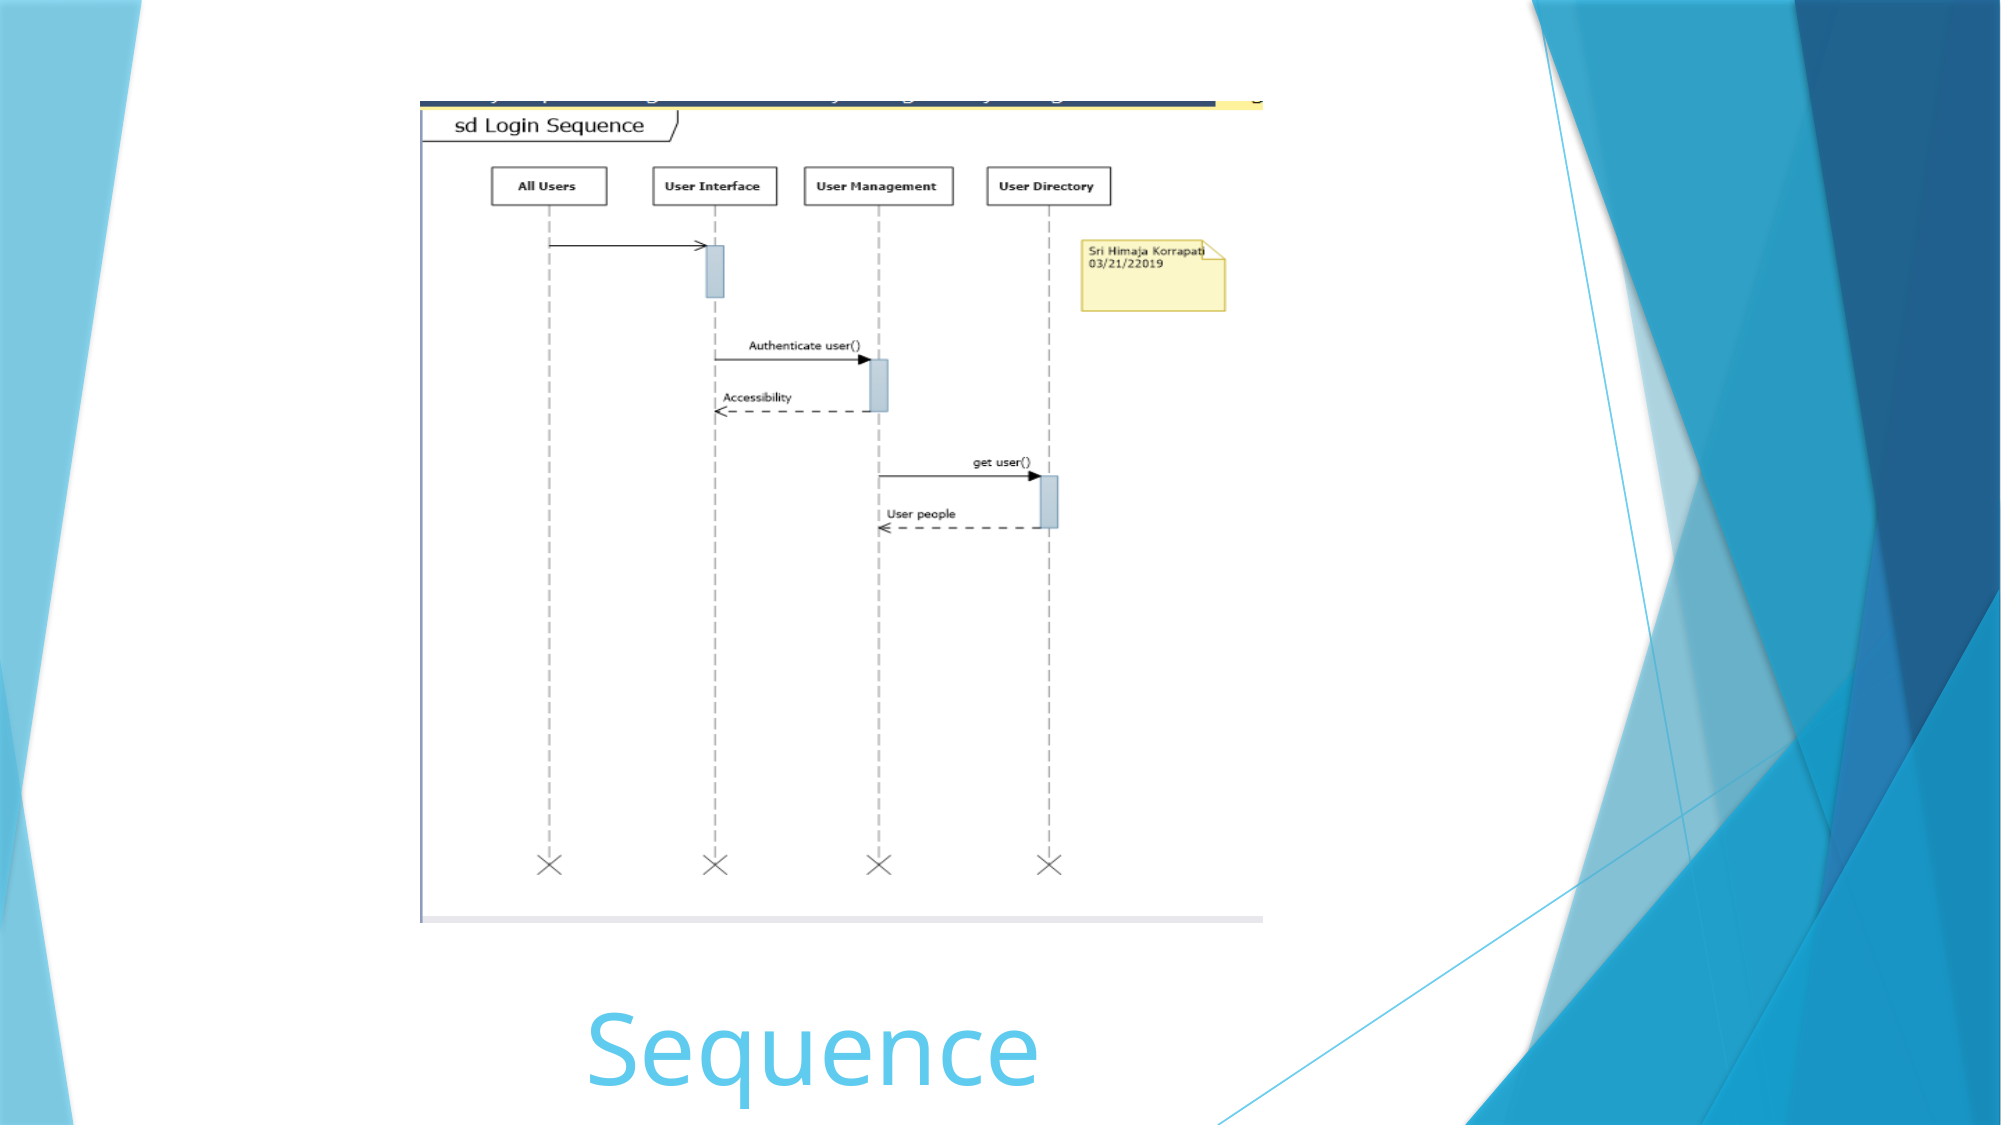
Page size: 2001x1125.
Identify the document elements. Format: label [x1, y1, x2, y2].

text_box [0, 0, 2000, 1125]
list [419, 101, 1263, 923]
